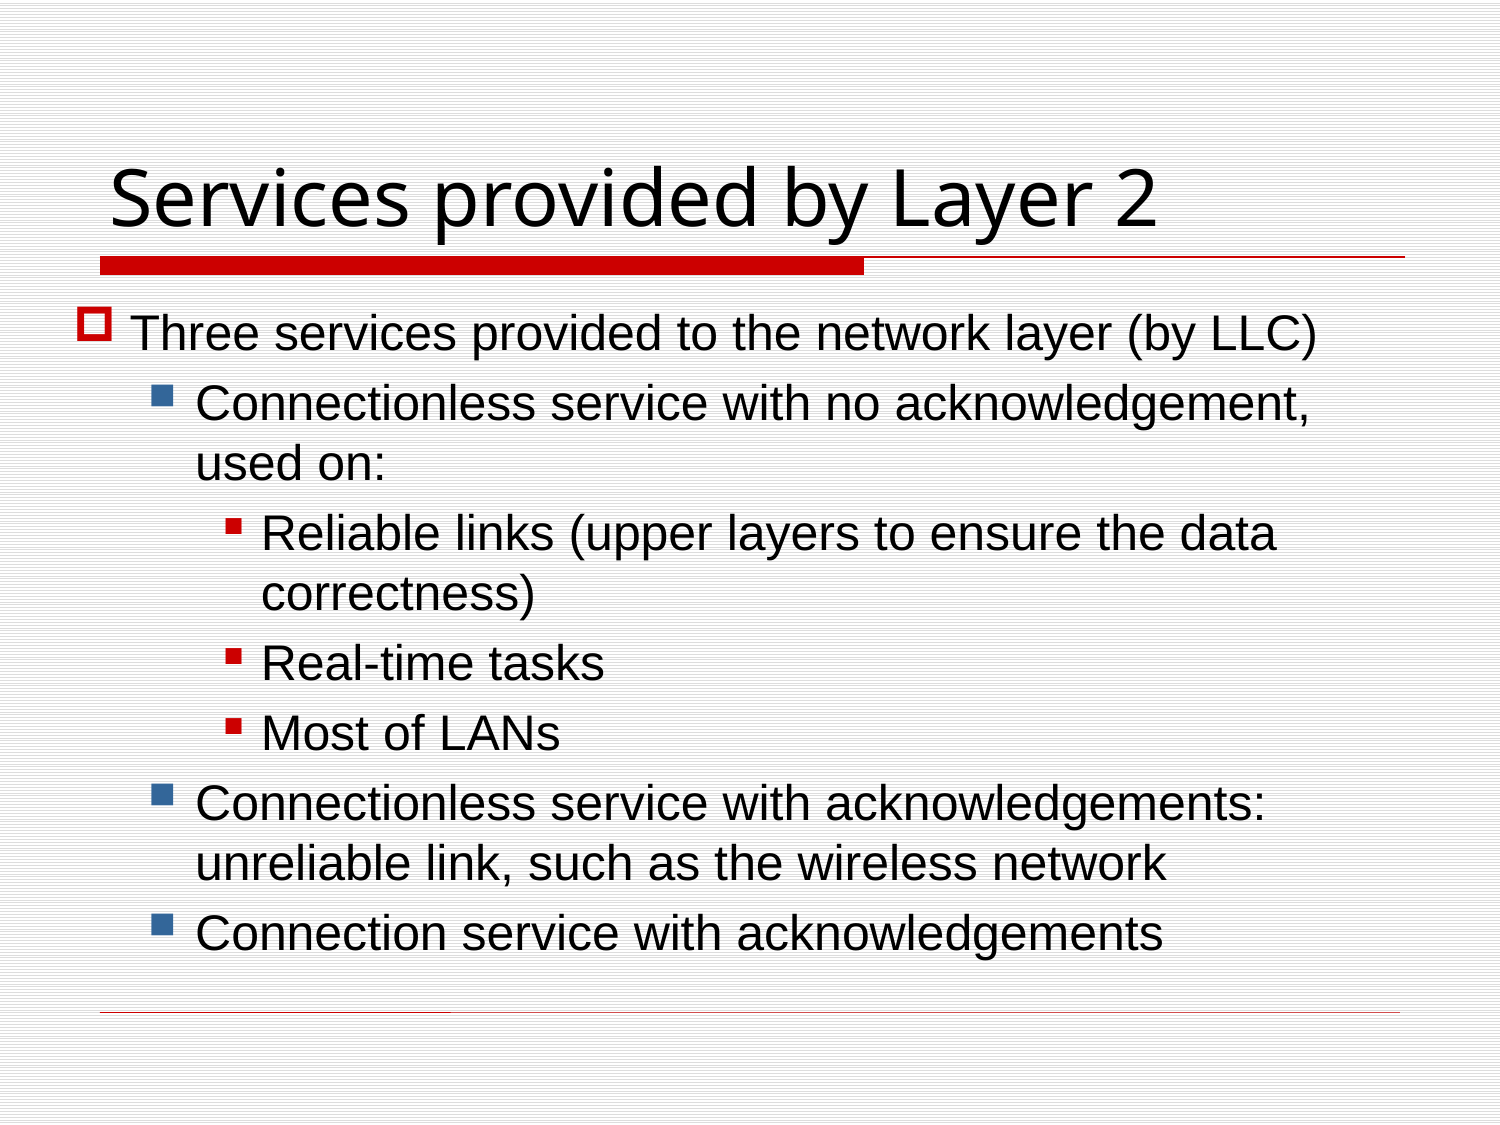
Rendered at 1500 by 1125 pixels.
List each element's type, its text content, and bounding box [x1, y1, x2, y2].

text_box Three services provided to the network layer (by LLC) Connectionless service with no acknowledgement, used on: Reliable links (upper layers to ensure the data correctness) Real-time tasks Most of LANs Connectionless service with acknowledgements: unreliable link, such as the wireless network Connection service with acknowledgements [58, 292, 1442, 993]
title Services provided by Layer 2 [94, 50, 1407, 250]
